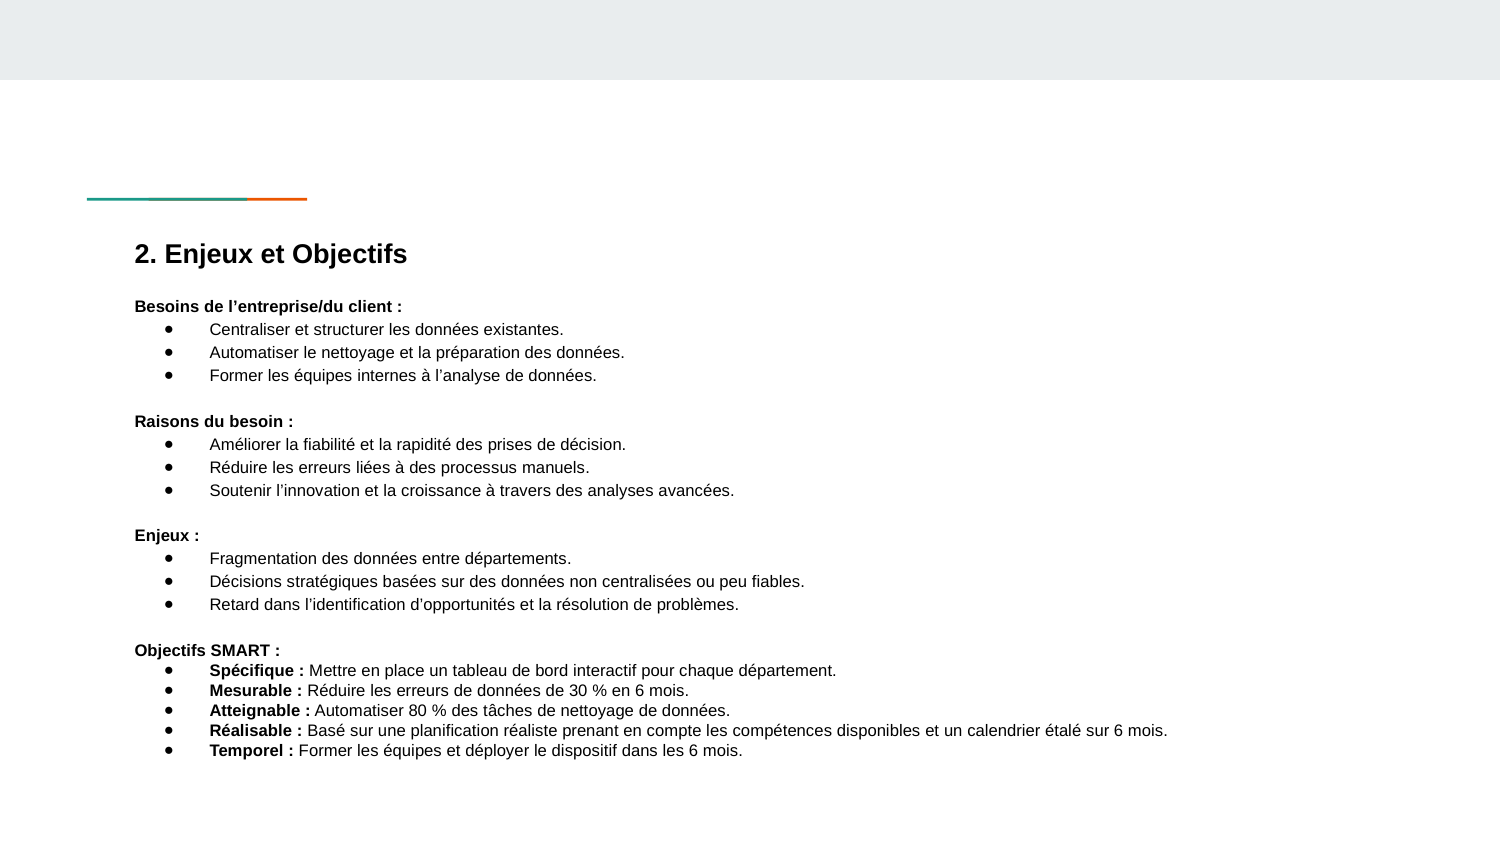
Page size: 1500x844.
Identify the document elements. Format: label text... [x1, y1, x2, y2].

list Besoins de l’entreprise/du client : Centraliser et structurer les données existantes. Automatiser le nettoyage et la préparation des données. Former les équipes internes à l’analyse de données. Raisons du besoin : Améliorer la fiabilité et la rapidité des prises de décision. Réduire les erreurs liées à des processus manuels. Soutenir l’innovation et la croissance à travers des analyses avancées. Enjeux : Fragmentation des données entre départements. Décisions stratégiques basées sur des données non centralisées ou peu fiables. Retard dans l’identification d’opportunités et la résolution de problèmes. Objectifs SMART : Spécifique : Mettre en place un tableau de bord interactif pour chaque département. Mesurable : Réduire les erreurs de données de 30 % en 6 mois. Atteignable : Automatiser 80 % des tâches de nettoyage de données. Réalisable : Basé sur une planification réaliste prenant en compte les compétences disponibles et un calendrier étalé sur 6 mois. Temporel : Former les équipes et déployer le dispositif dans les 6 mois. [119, 278, 1381, 844]
title 2. Enjeux et Objectifs [119, 216, 1381, 278]
